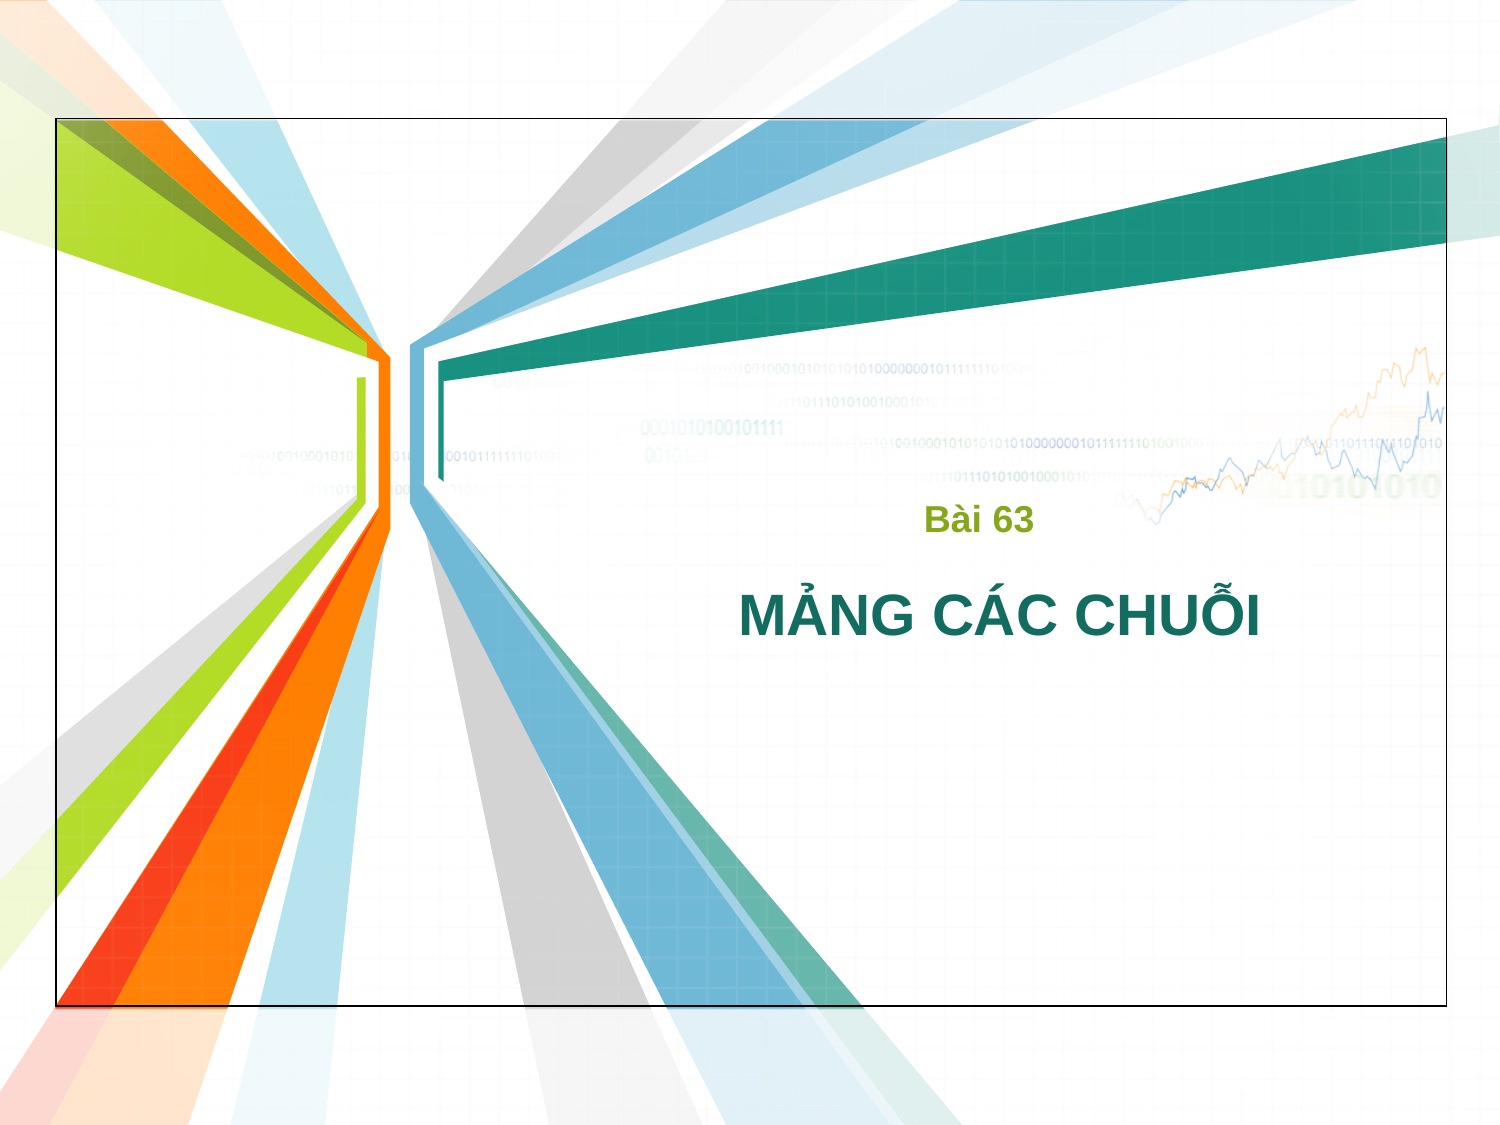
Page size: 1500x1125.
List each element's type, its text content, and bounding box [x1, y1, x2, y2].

title MẢNG CÁC CHUỖI [562, 562, 1438, 663]
text_box Bài 63 [909, 487, 1050, 548]
picture [0, 0, 1500, 1125]
